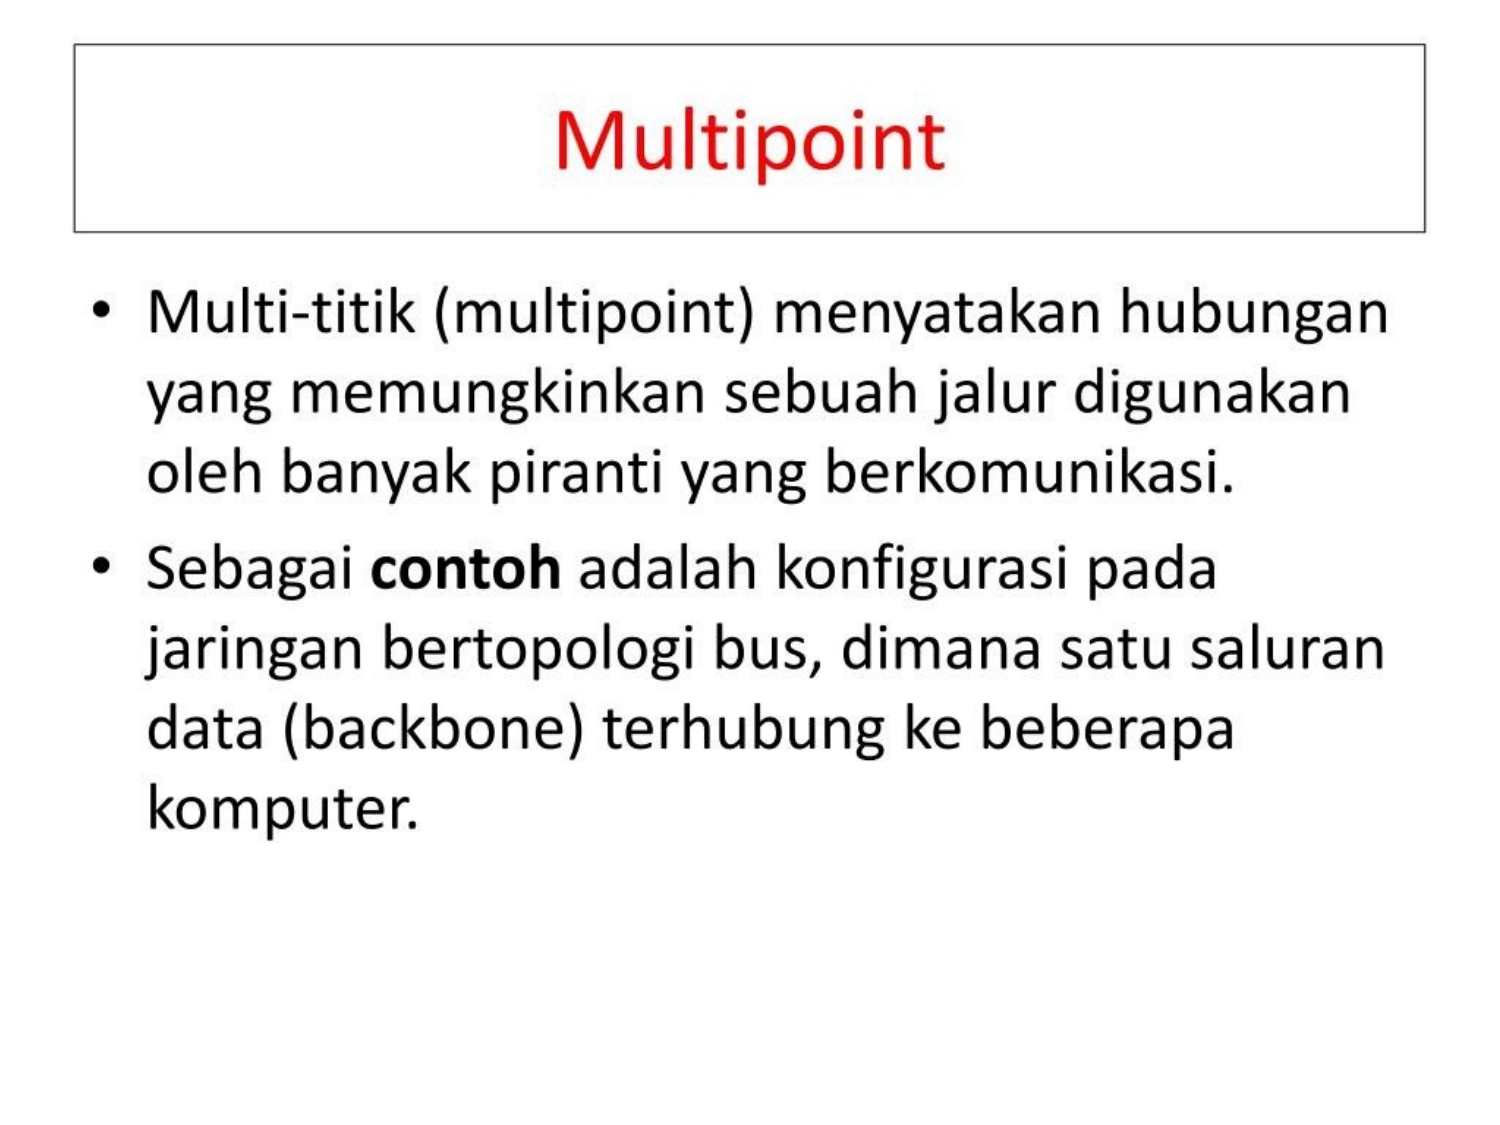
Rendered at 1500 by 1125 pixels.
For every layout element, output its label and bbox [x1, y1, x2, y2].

picture [70, 34, 1430, 844]
